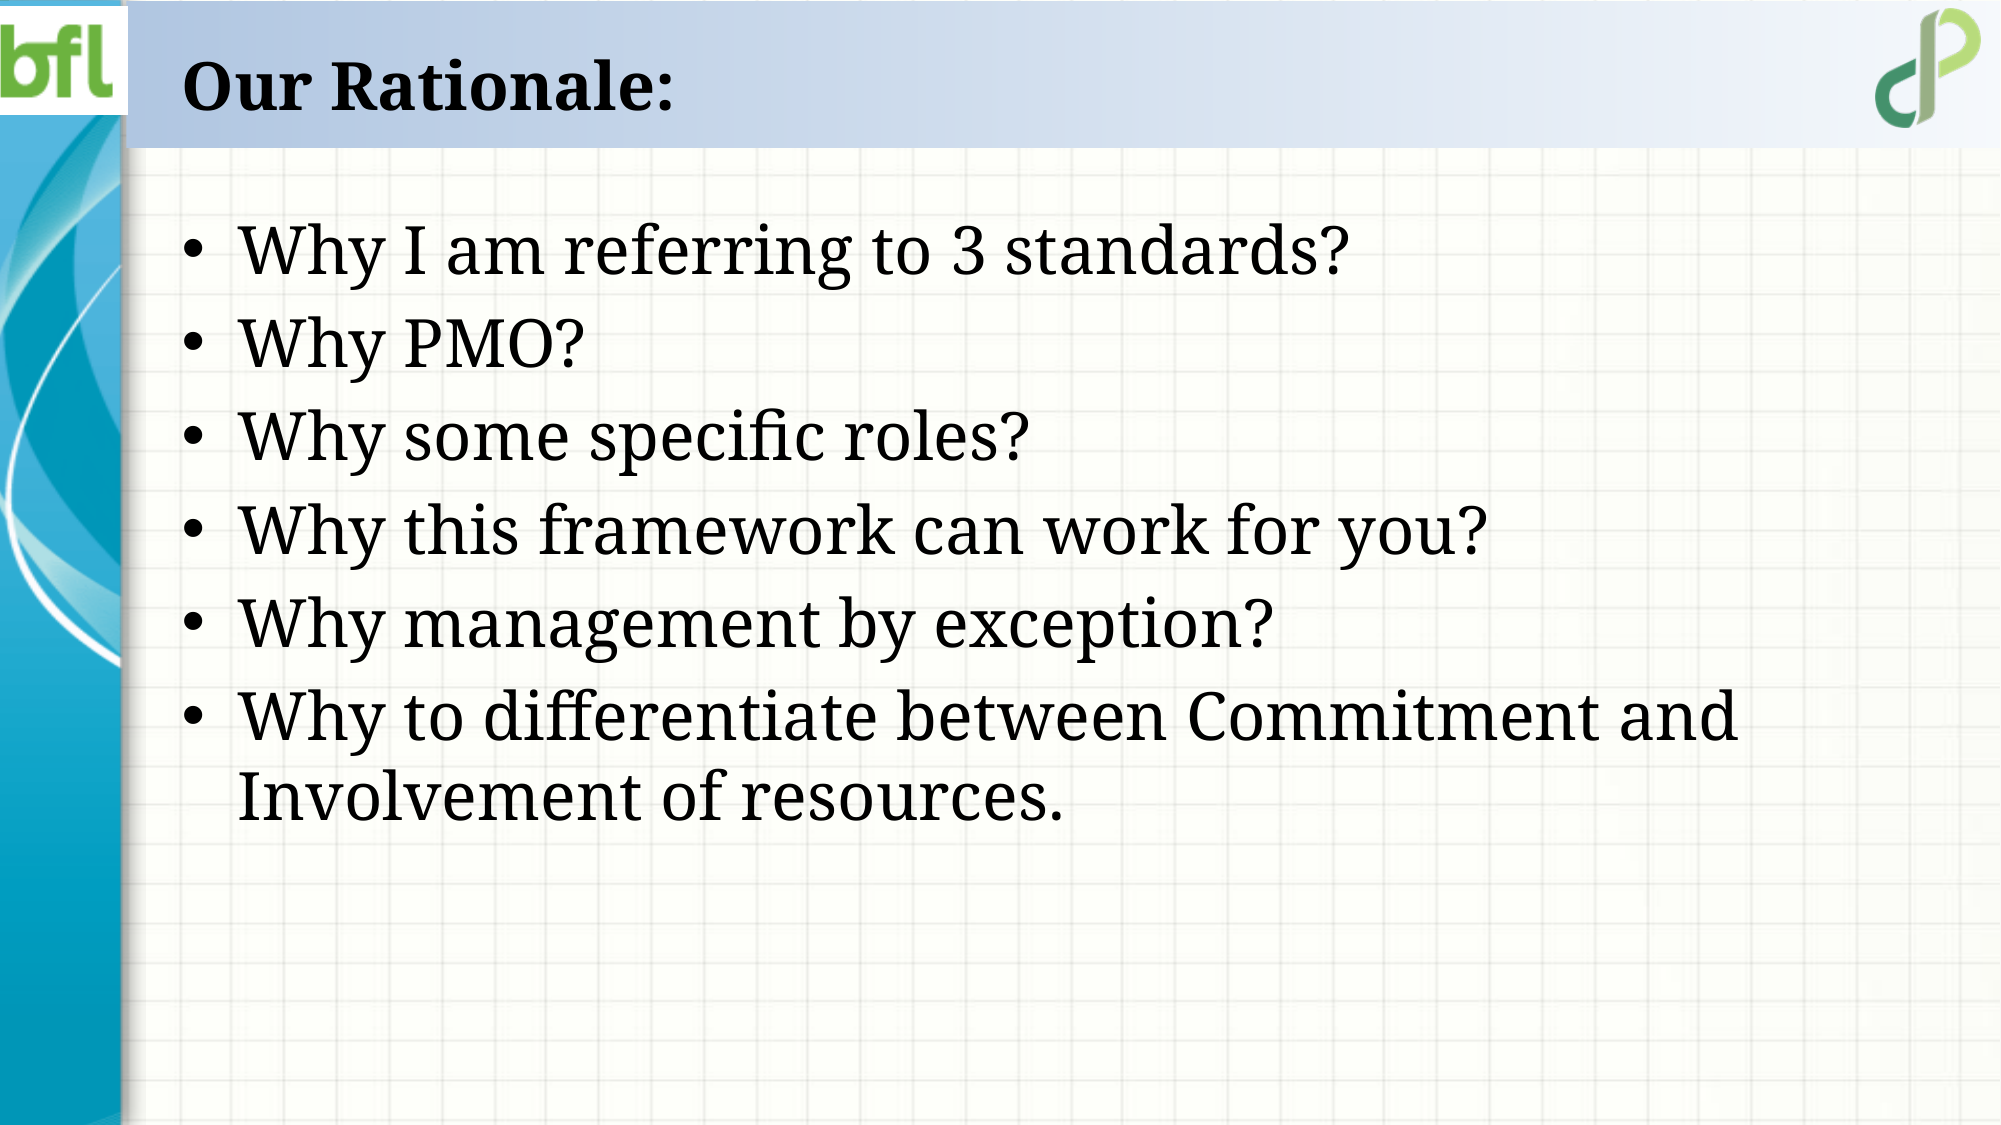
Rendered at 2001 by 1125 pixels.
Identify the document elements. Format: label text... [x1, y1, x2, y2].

title Our Rationale: [166, 9, 1934, 159]
list Why I am referring to 3 standards? Why PMO? Why some specific roles? Why this framework can work for you? Why management by exception? Why to differentiate between Commitment and Involvement of resources. [166, 200, 1934, 1013]
picture [0, 0, 2001, 1125]
